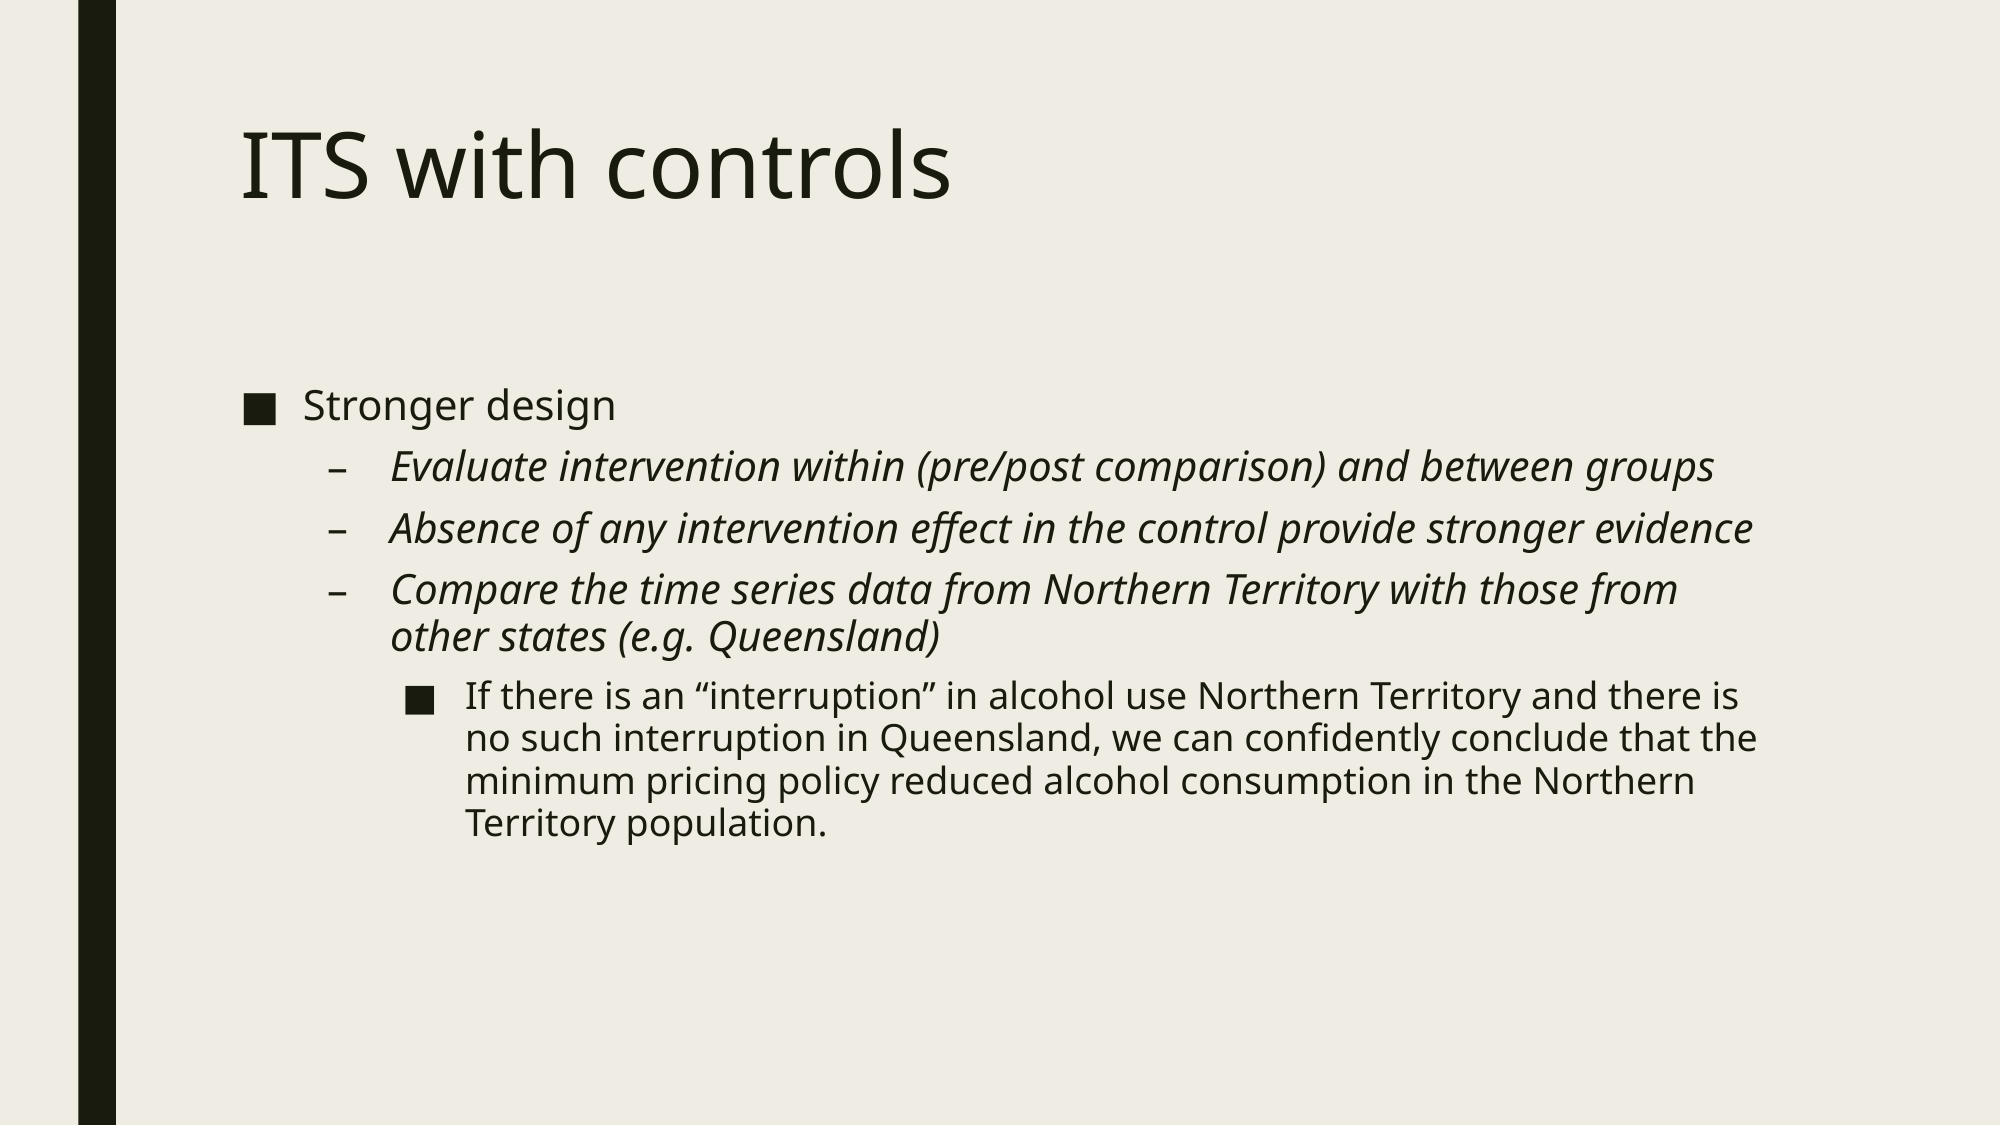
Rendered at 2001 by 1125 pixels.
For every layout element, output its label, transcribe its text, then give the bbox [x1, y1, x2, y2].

title ITS with controls [225, 112, 1800, 357]
list Stronger design Evaluate intervention within (pre/post comparison) and between groups Absence of any intervention effect in the control provide stronger evidence Compare the time series data from Northern Territory with those from other states (e.g. Queensland) If there is an “interruption” in alcohol use Northern Territory and there is no such interruption in Queensland, we can confidently conclude that the minimum pricing policy reduced alcohol consumption in the Northern Territory population. [225, 375, 1800, 963]
